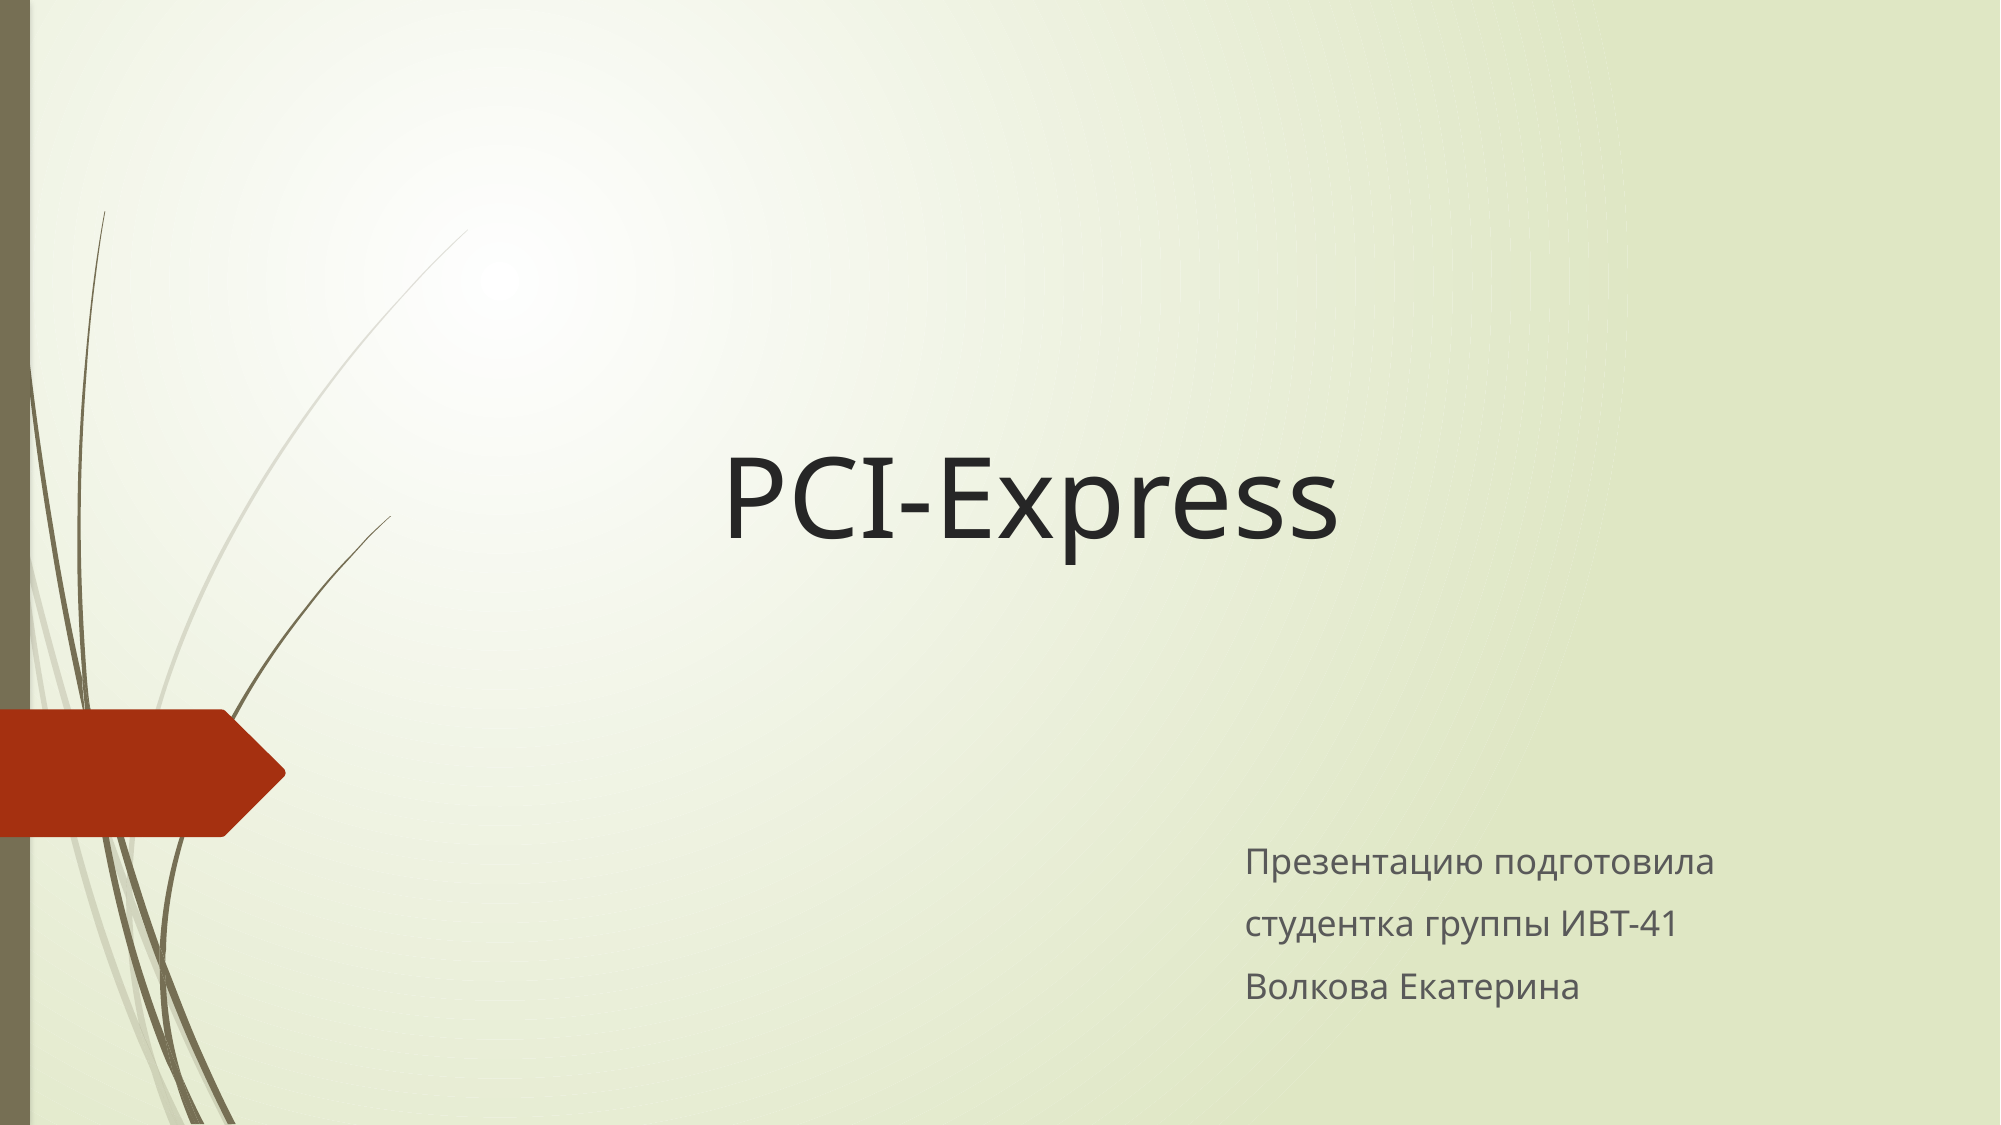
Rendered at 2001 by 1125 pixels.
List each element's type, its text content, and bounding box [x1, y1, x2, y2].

subtitle Презентацию подготовила студентка группы ИВТ-41 Волкова Екатерина [1229, 831, 1811, 1015]
title PCI-Express [424, 412, 1638, 569]
